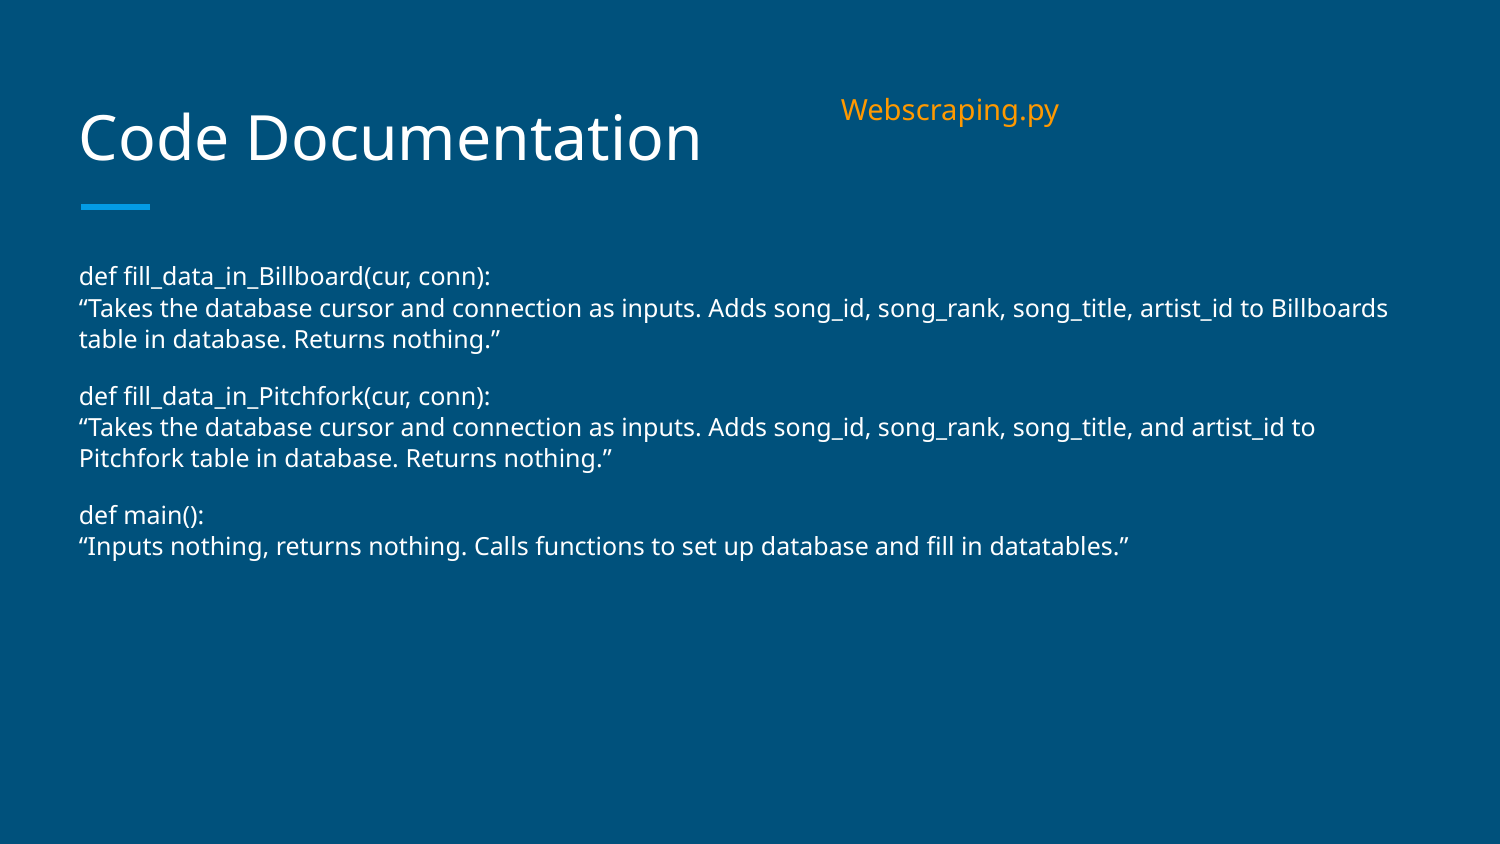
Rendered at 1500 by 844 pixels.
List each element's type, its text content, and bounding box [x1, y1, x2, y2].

title Code Documentation [63, 75, 1437, 188]
text_box Webscraping.py [825, 76, 1396, 142]
list def fill_data_in_Billboard(cur, conn): “Takes the database cursor and connection as inputs. Adds song_id, song_rank, song_title, artist_id to Billboards table in database. Returns nothing.” def fill_data_in_Pitchfork(cur, conn): “Takes the database cursor and connection as inputs. Adds song_id, song_rank, song_title, and artist_id to Pitchfork table in database. Returns nothing.” def main(): “Inputs nothing, returns nothing. Calls functions to set up database and fill in datatables.” [63, 244, 1437, 750]
